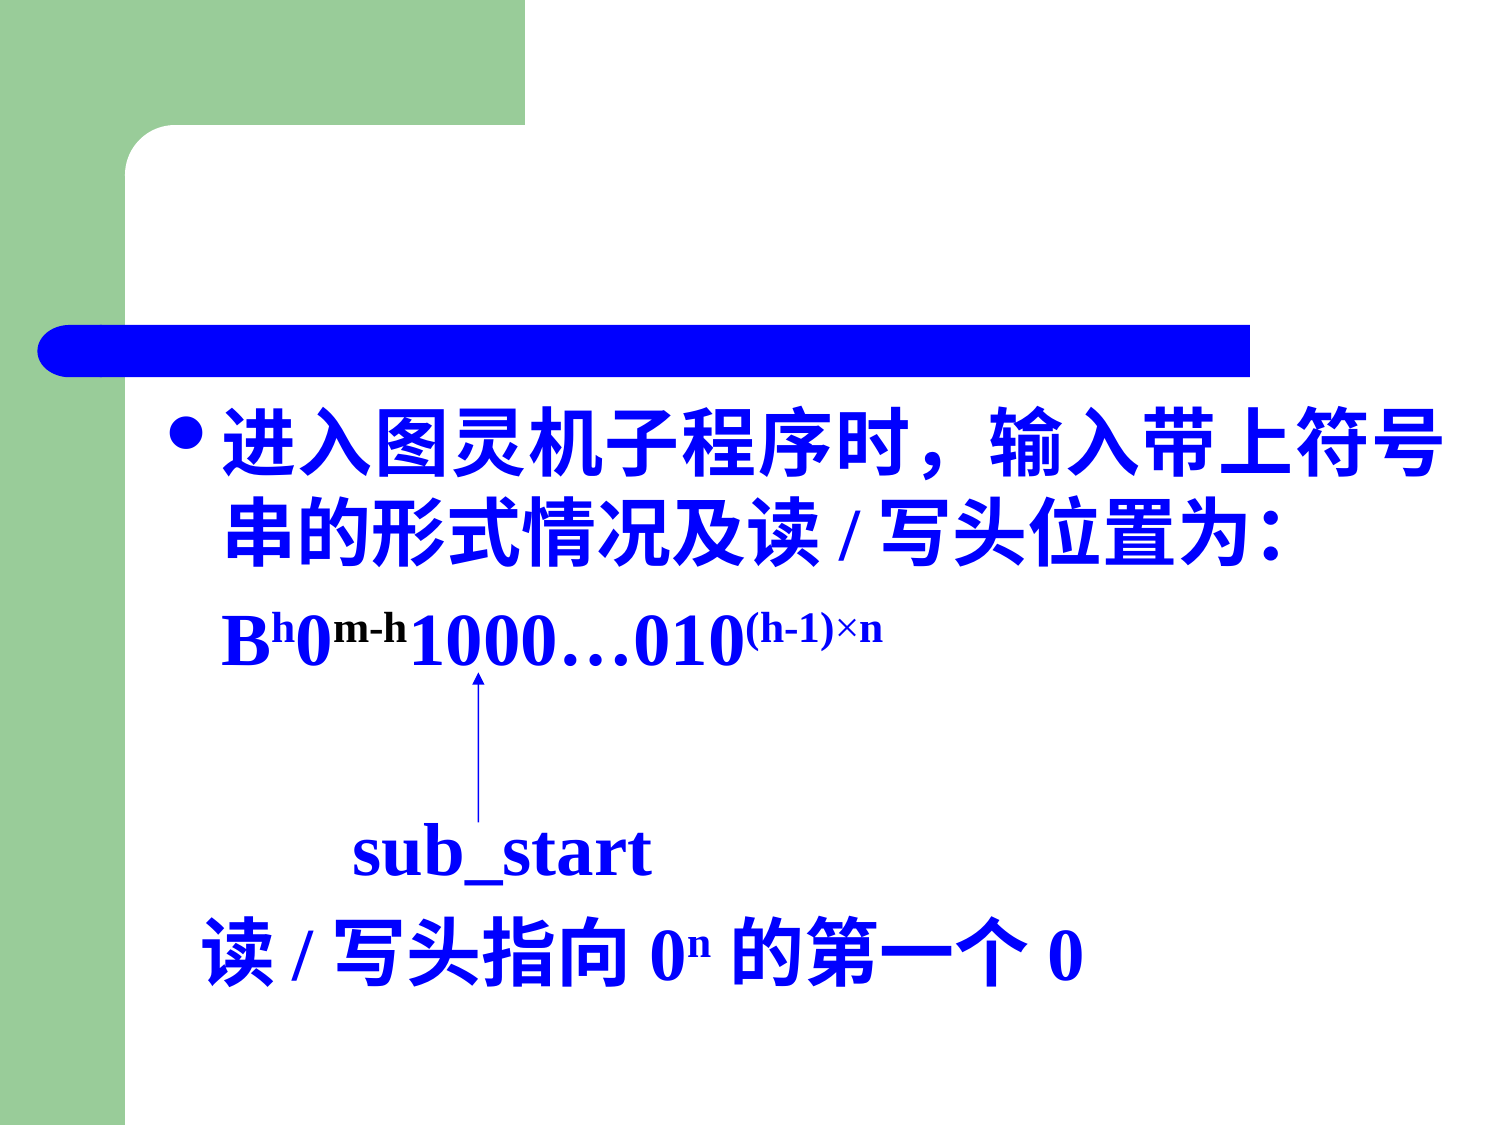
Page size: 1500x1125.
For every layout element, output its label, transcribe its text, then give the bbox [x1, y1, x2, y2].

list 进入图灵机子程序时，输入带上符号串的形式情况及读/写头位置为： Bh0m-h1000…010(h-1)×n sub_start 读/写头指向0n的第一个0 [149, 387, 1463, 1001]
text_box [472, 672, 485, 823]
